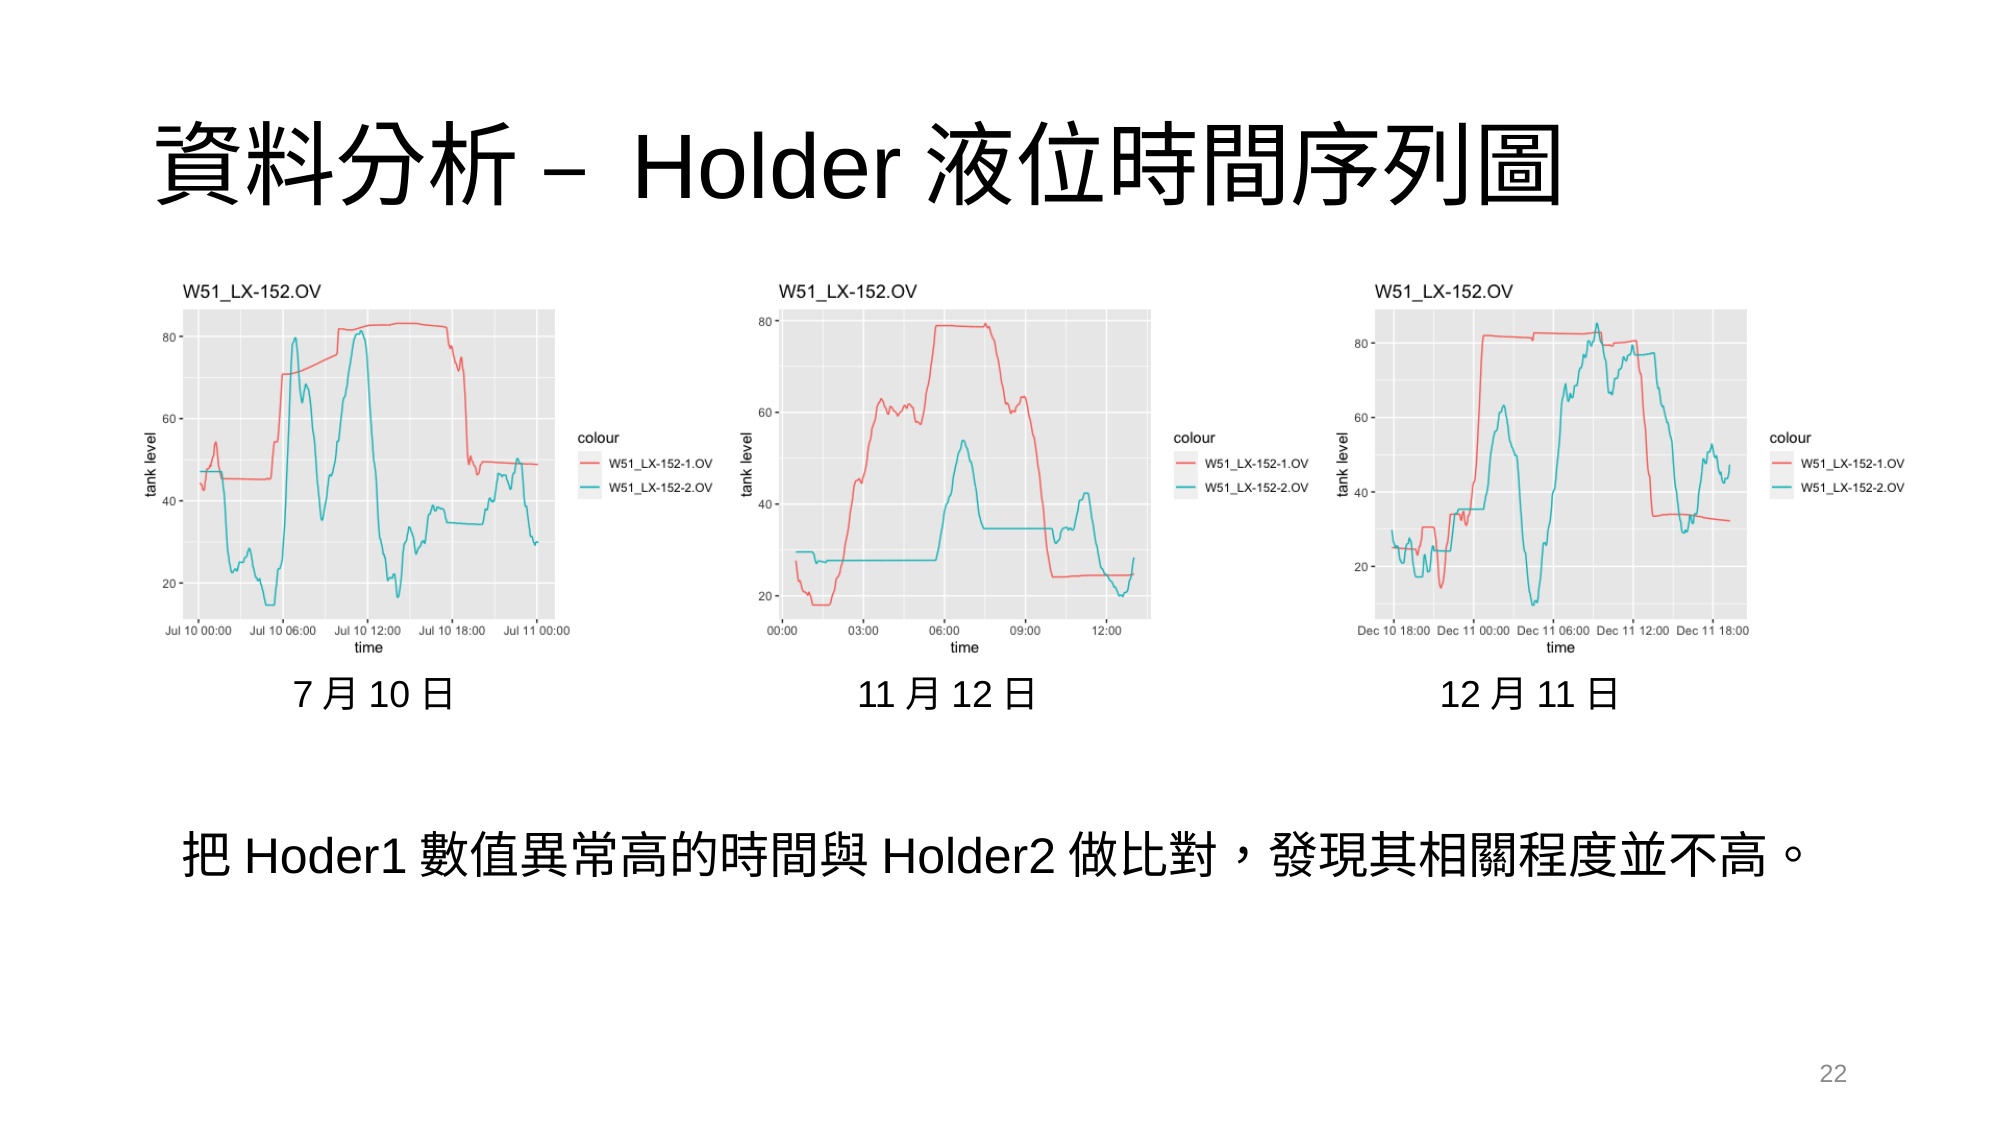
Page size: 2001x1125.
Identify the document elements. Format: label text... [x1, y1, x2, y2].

title 資料分析 – Holder液位時間序列圖 [137, 59, 1863, 278]
text_box 7月10日 [277, 663, 472, 723]
text_box 把Hoder1數值異常高的時間與Holder2做比對，發現其相關程度並不高。 [167, 815, 1833, 891]
text_box 11月12日 [842, 663, 1055, 723]
picture [1329, 277, 1920, 663]
slide_number 22 [1412, 1042, 1863, 1103]
picture [137, 277, 728, 663]
text_box 12月11日 [1424, 663, 1637, 723]
picture [733, 277, 1324, 663]
